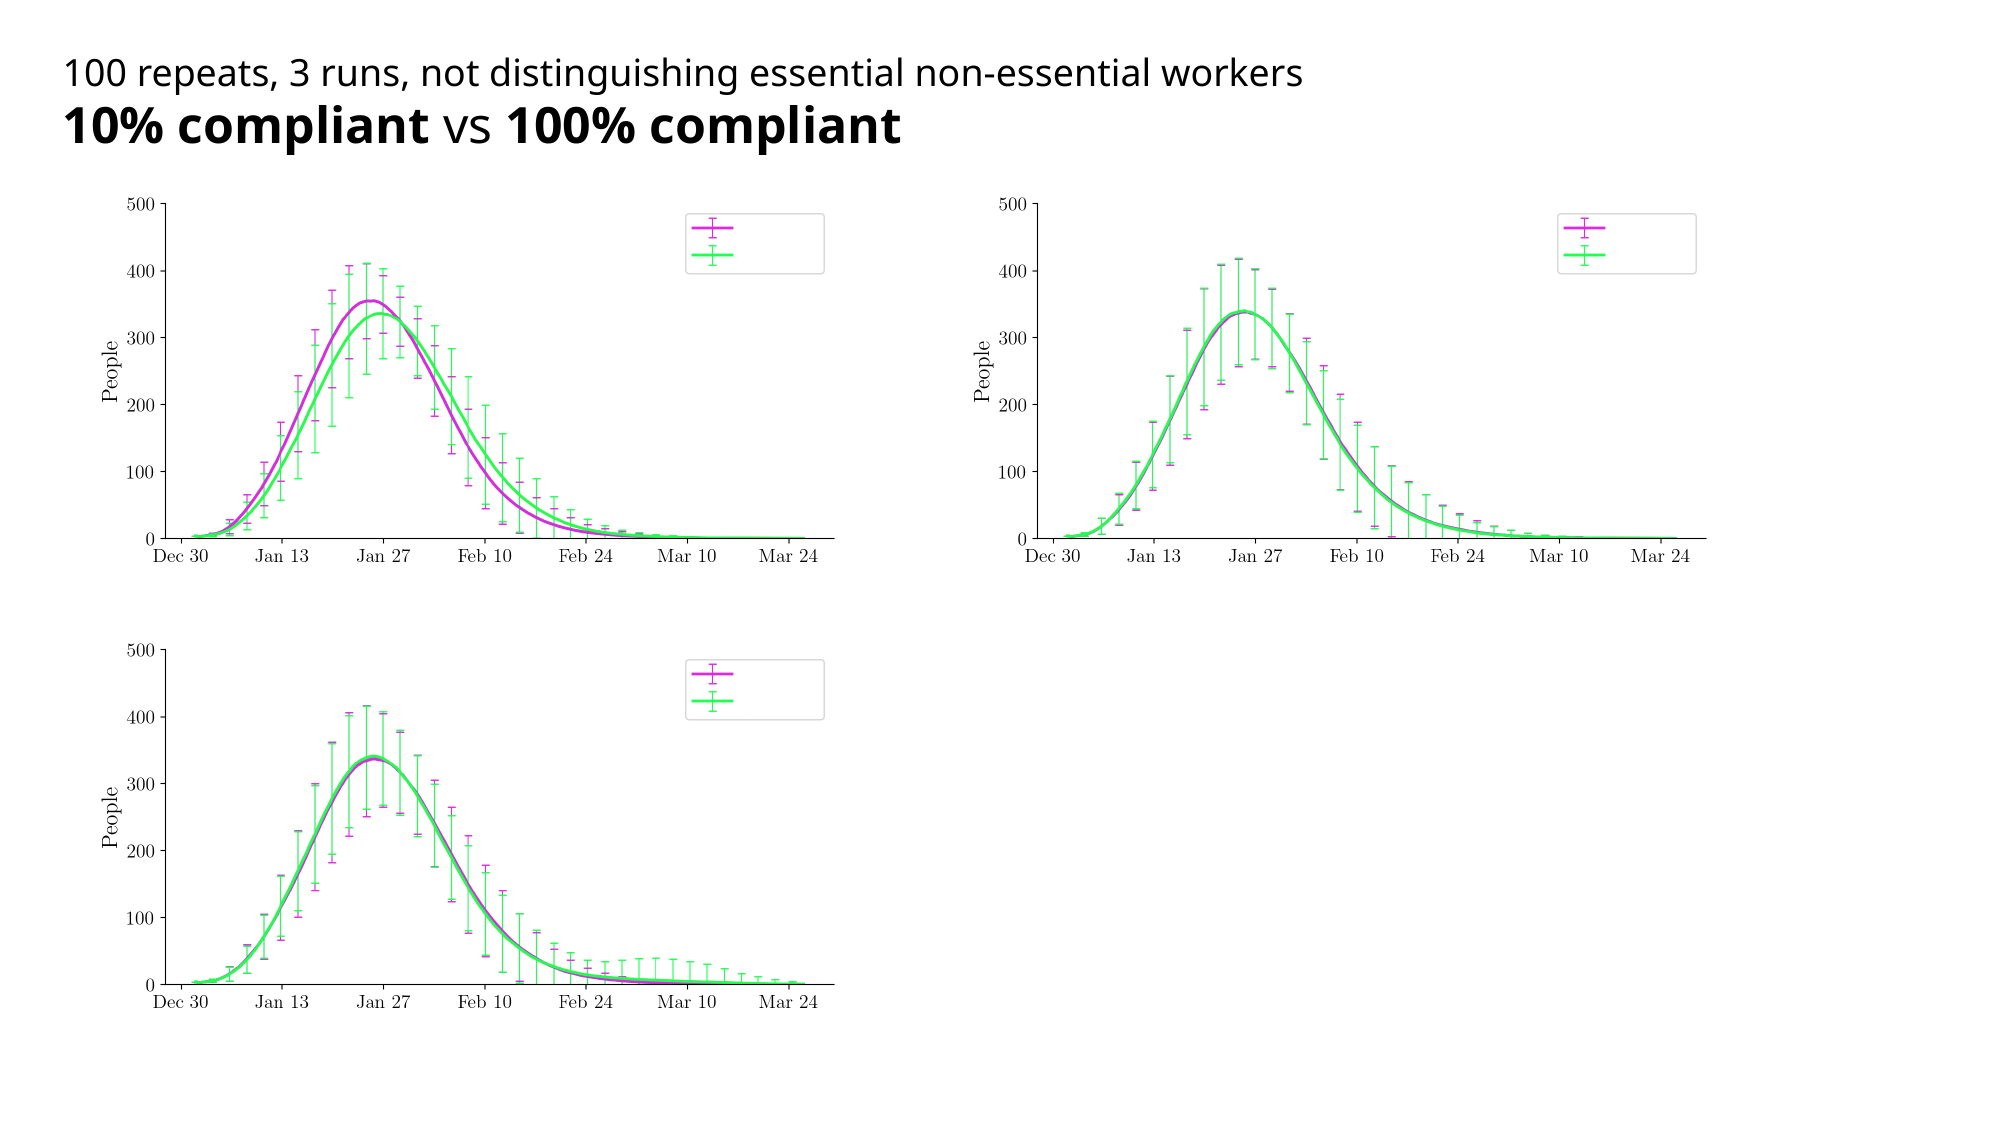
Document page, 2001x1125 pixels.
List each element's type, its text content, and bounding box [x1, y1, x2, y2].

picture [92, 187, 843, 575]
text_box 100 repeats, 3 runs, not distinguishing essential non-essential workers 10% compliant vs 100% compliant [47, 41, 1881, 162]
picture [92, 633, 843, 1021]
picture [964, 187, 1715, 575]
